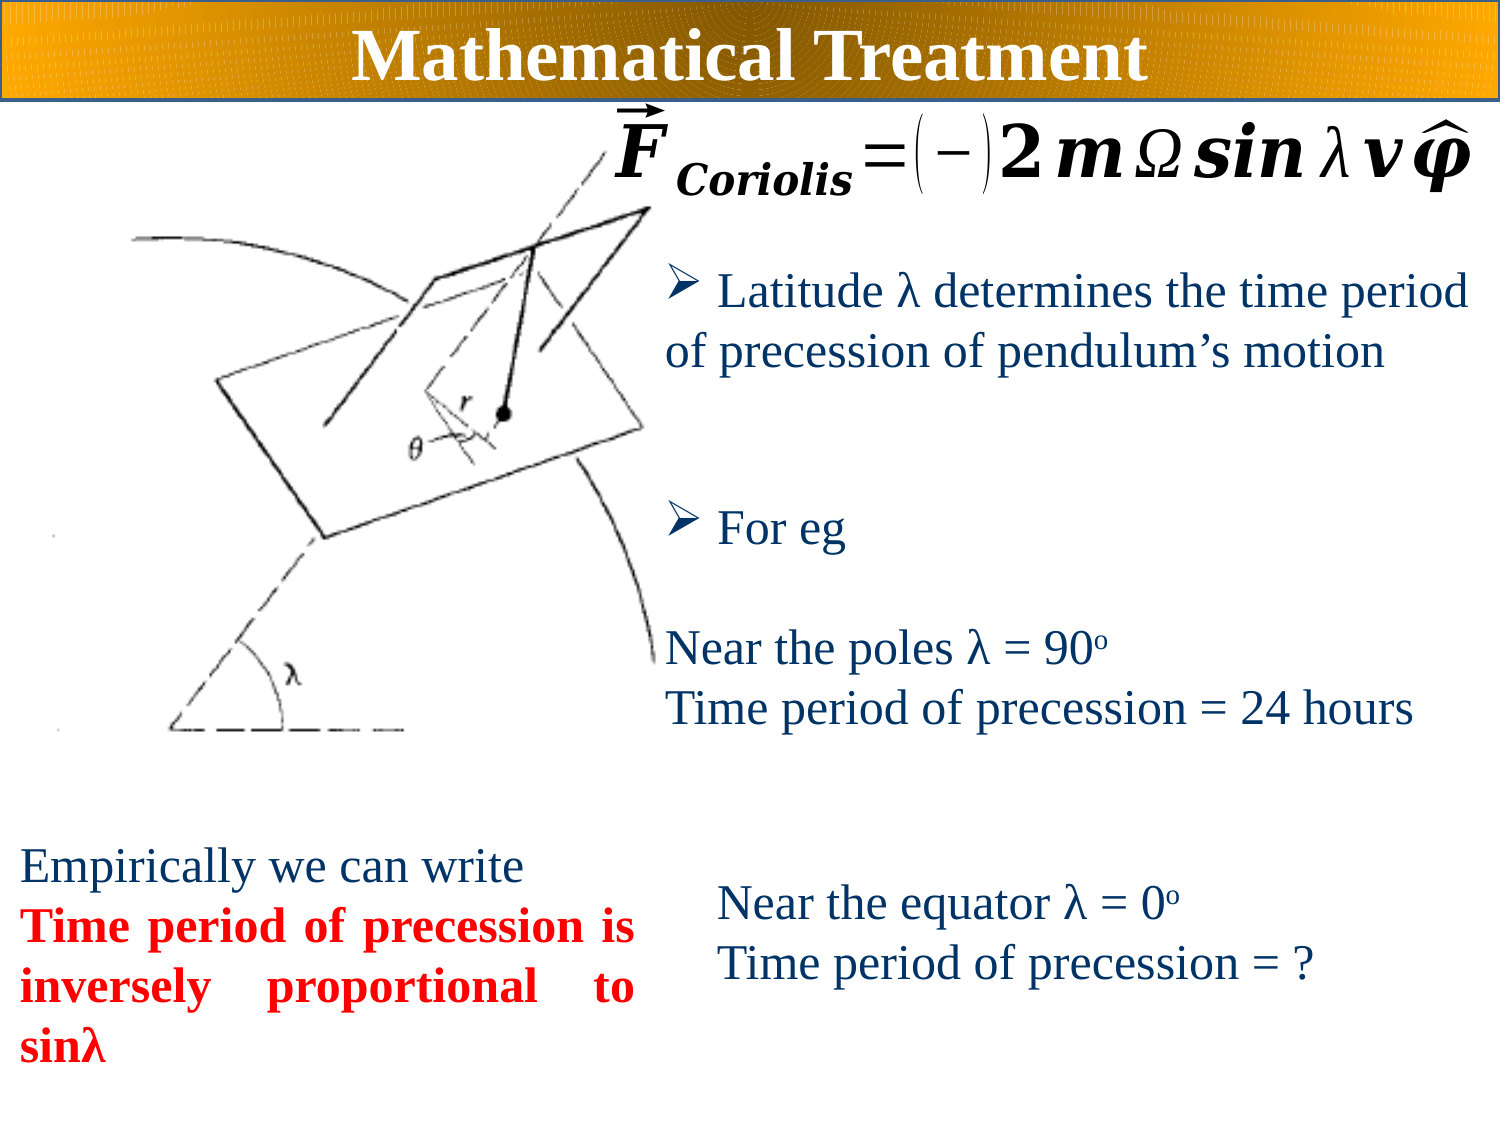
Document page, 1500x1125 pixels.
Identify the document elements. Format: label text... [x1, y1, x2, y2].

text_box Mathematical Treatment [0, 0, 1500, 102]
text_box For eg Near the poles λ = 90o Time period of precession = 24 hours [666, 487, 1500, 743]
text_box Latitude λ determines the time period of precession of pendulum’s motion [666, 249, 1500, 385]
text_box Near the equator λ = 0o Time period of precession = ? [702, 862, 1331, 1043]
picture [0, 124, 663, 763]
text_box Empirically we can write Time period of precession is inversely proportional to sinλ [4, 824, 650, 1125]
